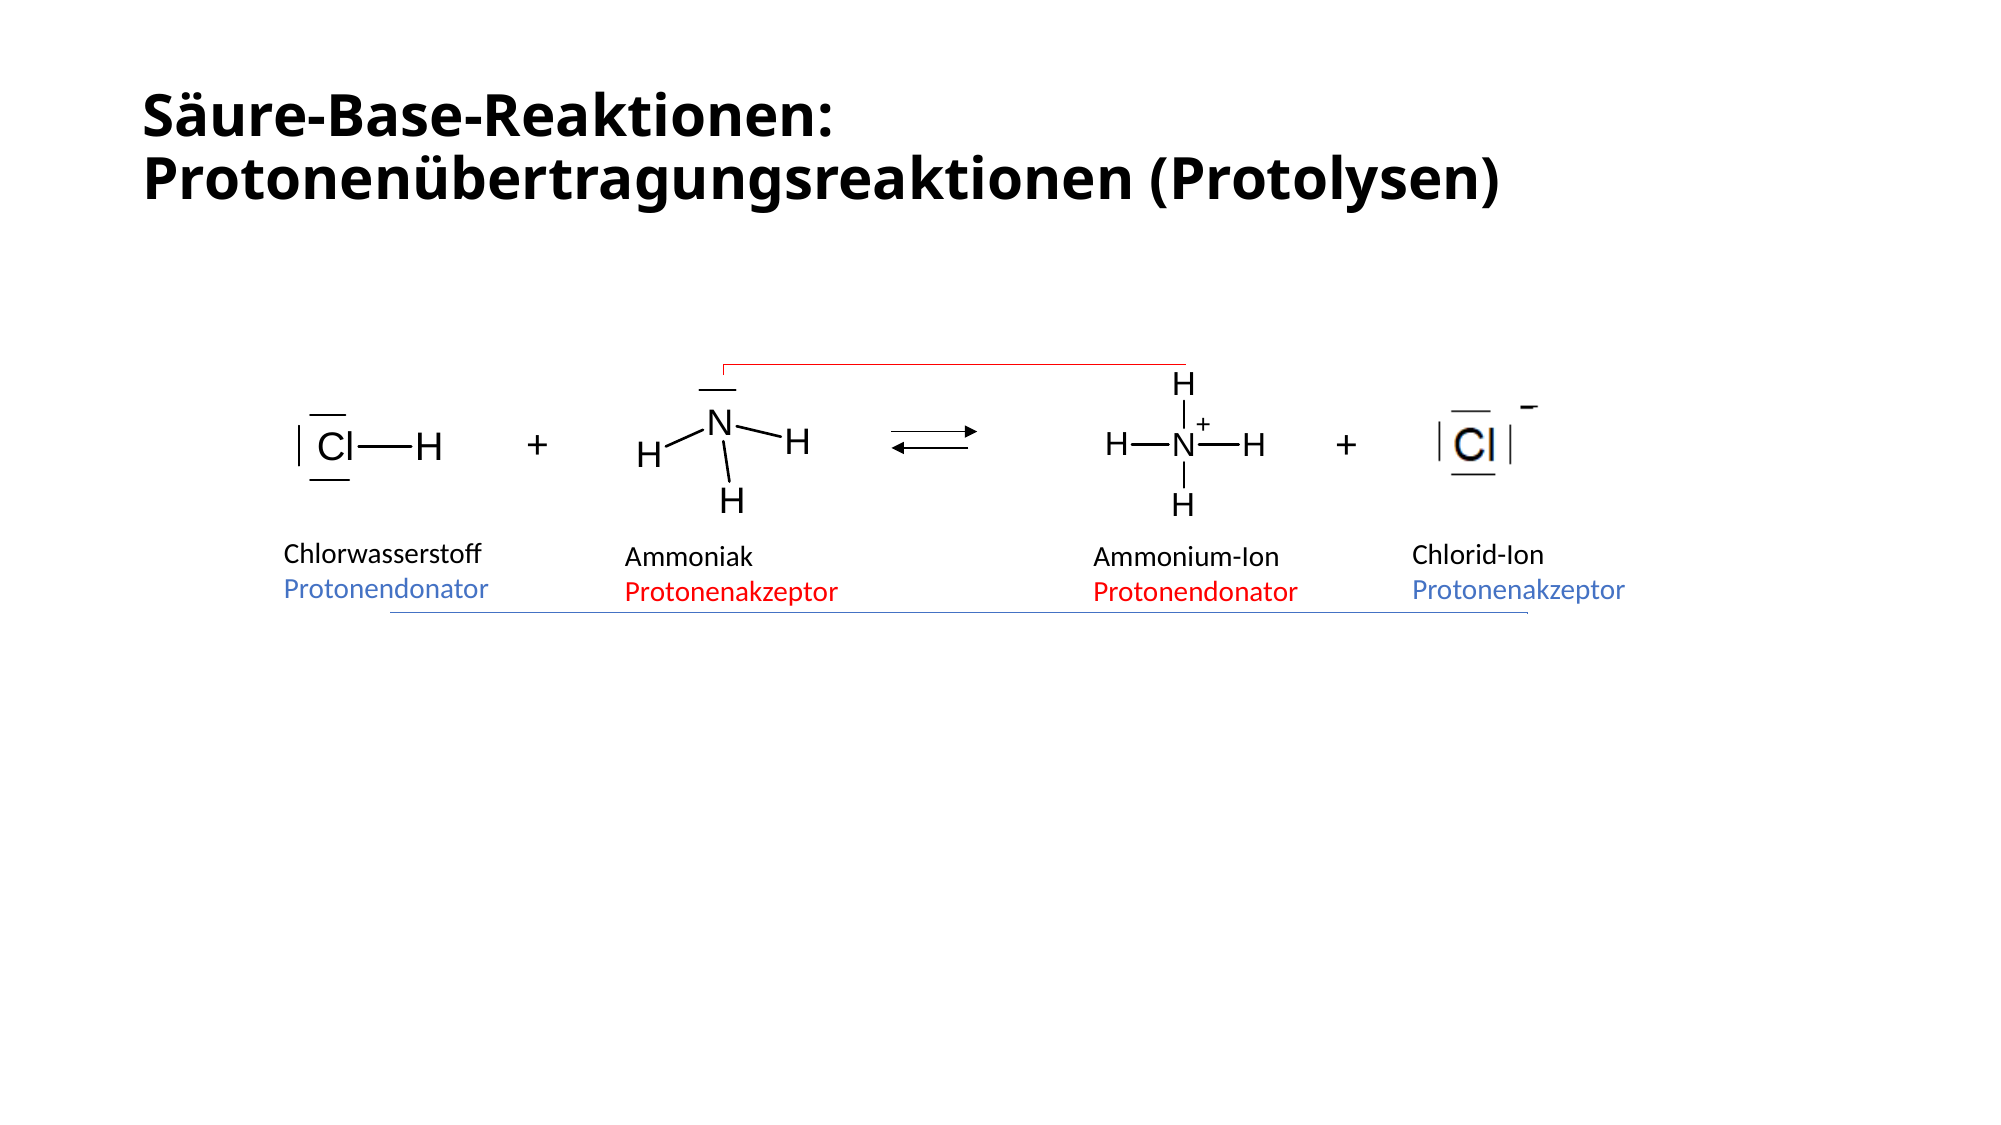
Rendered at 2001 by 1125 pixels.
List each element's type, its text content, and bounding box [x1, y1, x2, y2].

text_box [723, 364, 1186, 376]
picture [1431, 387, 1546, 485]
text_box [1104, 364, 1267, 525]
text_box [635, 387, 812, 523]
text_box Chlorid-Ion Protonenakzeptor [1397, 528, 1658, 613]
title Säure-Base-Reaktionen: Protonenübertragungsreaktionen (Protolysen) [127, 40, 1853, 258]
text_box + [1321, 409, 1378, 475]
text_box Ammonium-Ion Protonendonator [1078, 529, 1322, 612]
text_box Chlorwasserstoff Protonendonator [269, 527, 513, 612]
text_box + [512, 409, 568, 475]
text_box Ammoniak Protonenakzeptor [610, 529, 871, 612]
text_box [295, 412, 445, 484]
